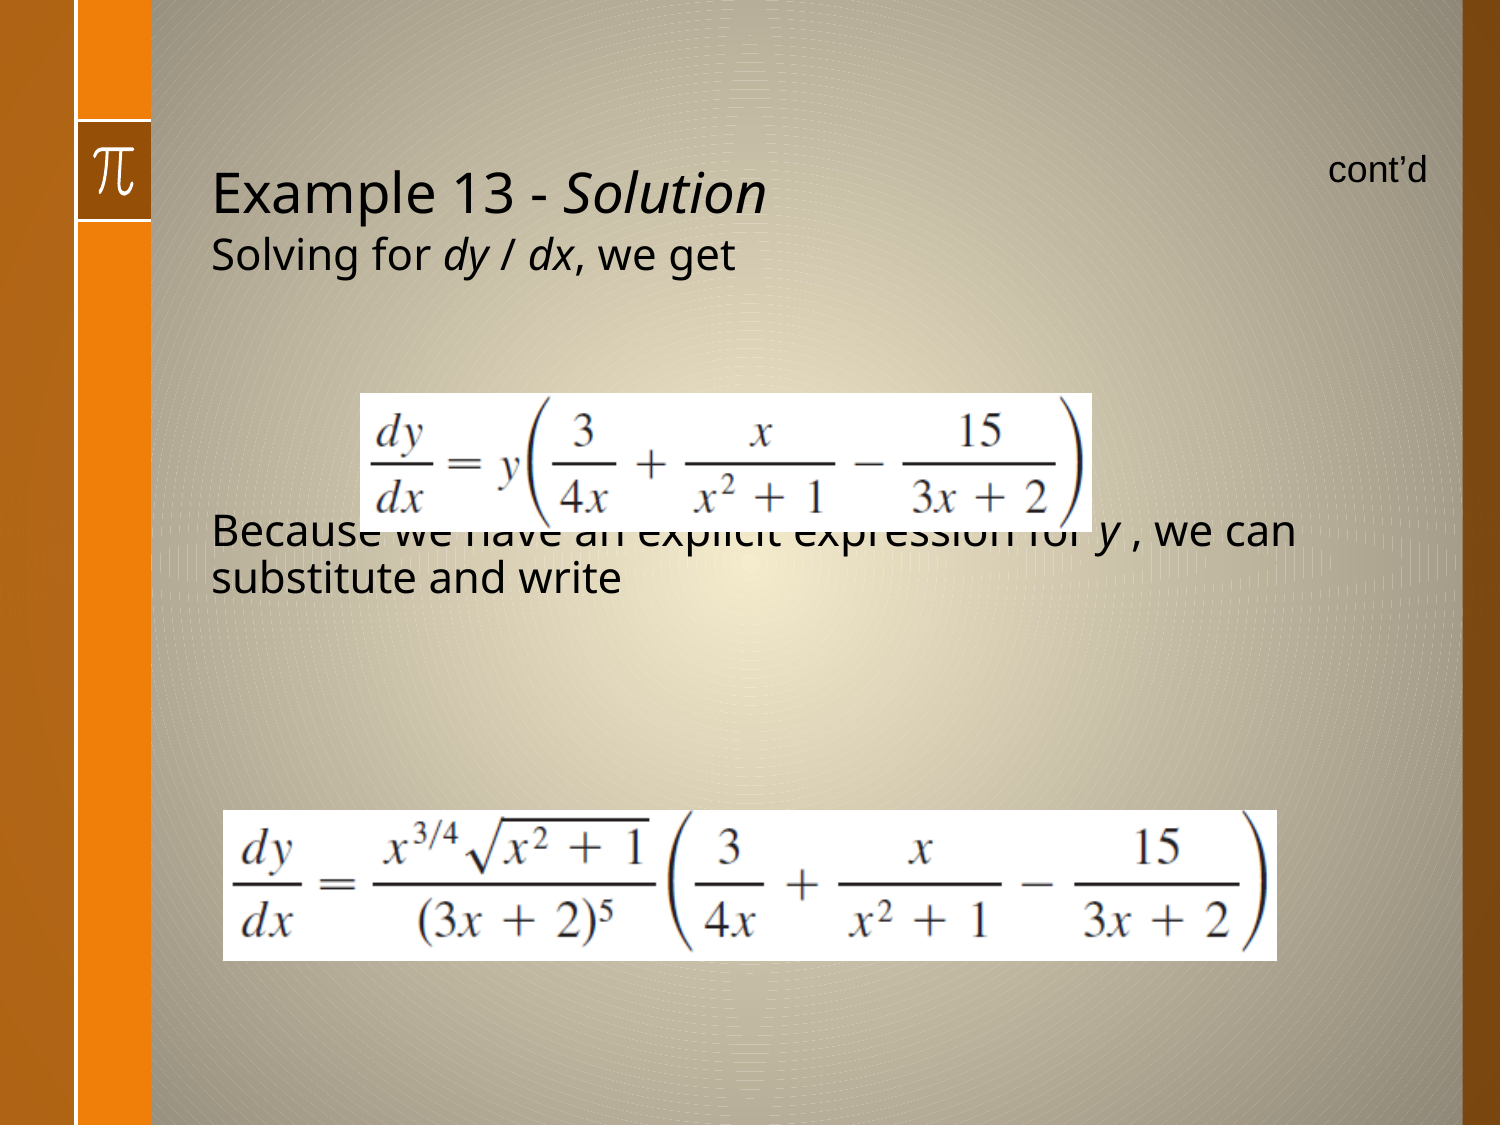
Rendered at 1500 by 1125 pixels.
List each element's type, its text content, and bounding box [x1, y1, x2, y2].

title Example 13 - Solution [196, 29, 1400, 224]
picture [360, 393, 1092, 532]
text_box cont’d [1313, 137, 1443, 198]
list Solving for dy / dx, we get Because we have an explicit expression for y , we can substitute and write [196, 224, 1413, 1088]
picture [223, 810, 1277, 961]
